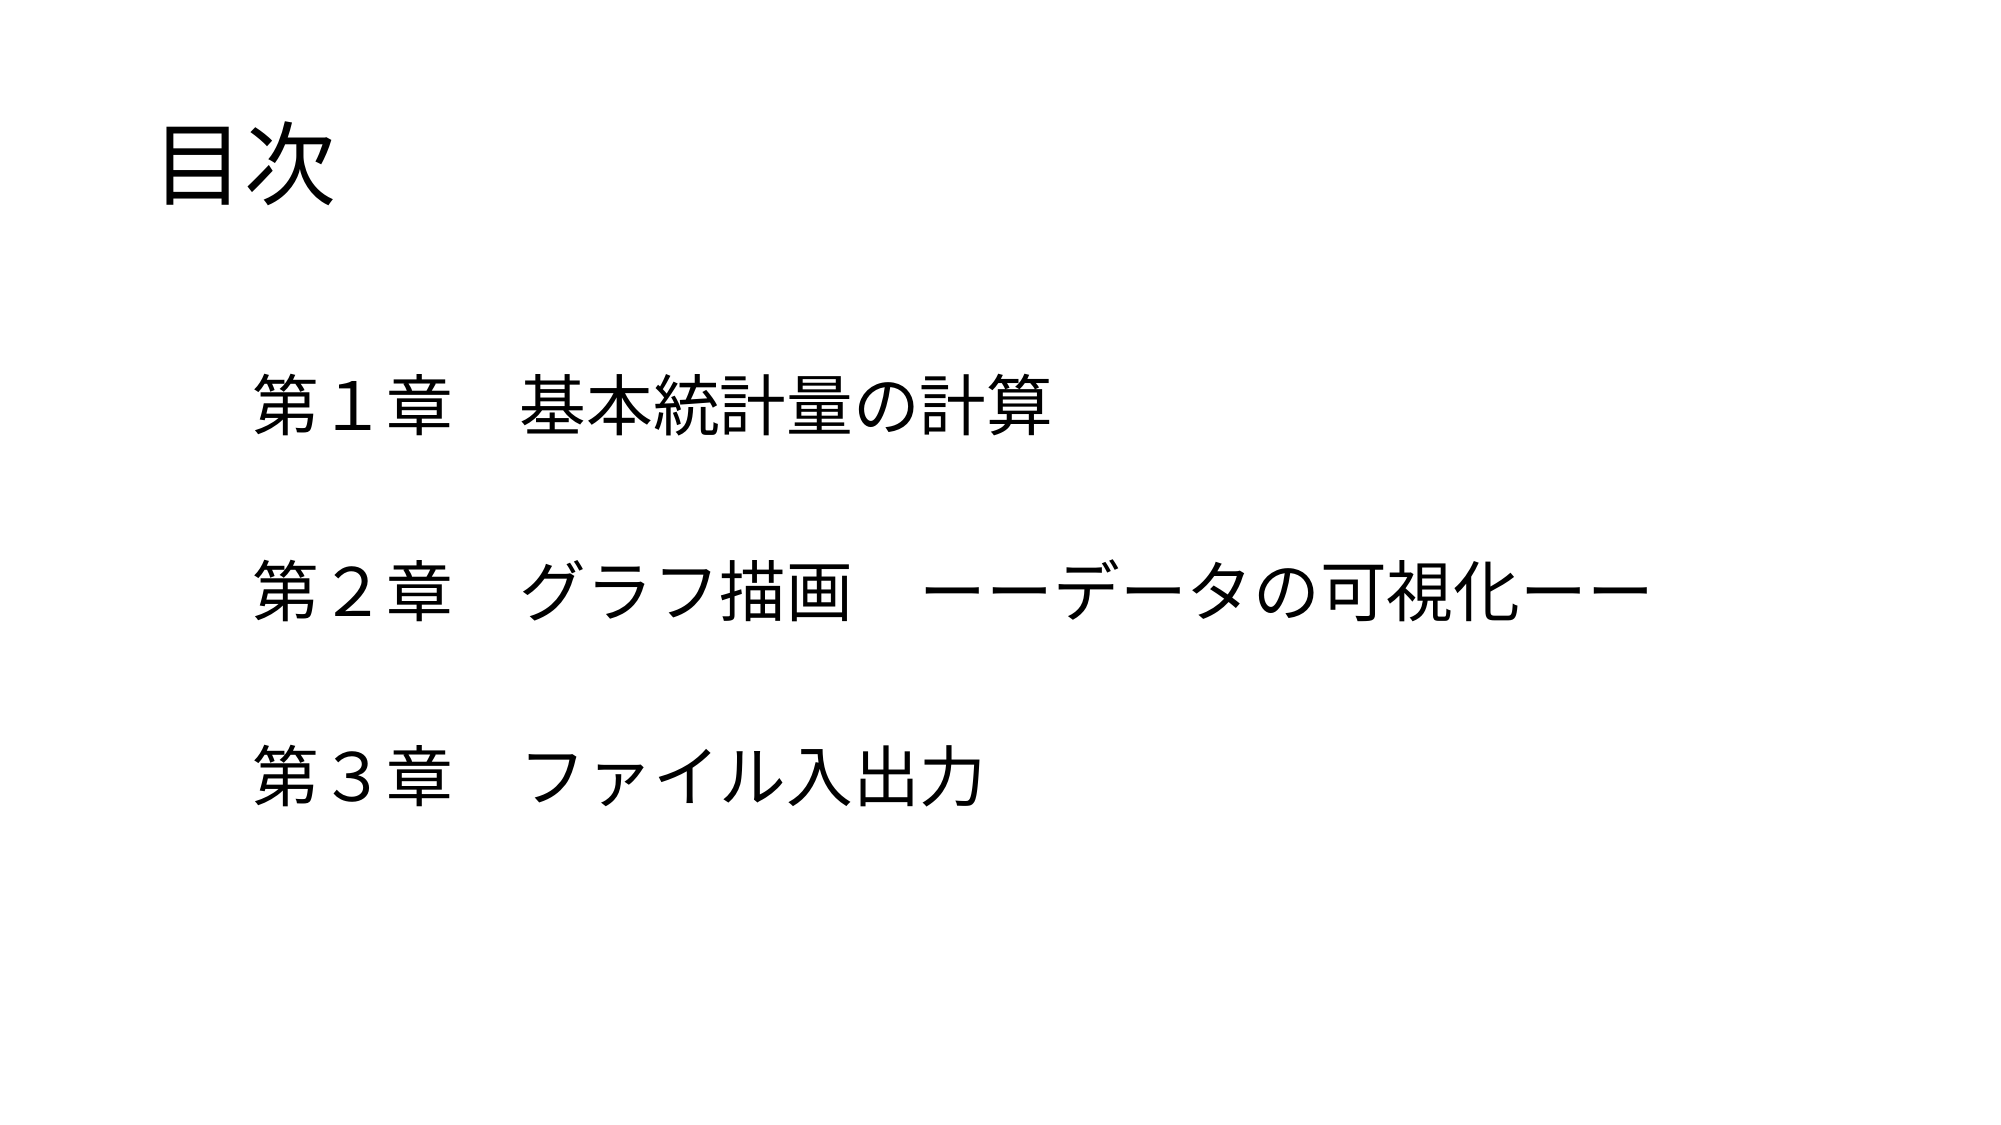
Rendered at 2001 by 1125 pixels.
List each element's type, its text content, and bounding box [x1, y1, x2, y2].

title 目次 [137, 59, 1863, 278]
text_box 第１章 基本統計量の計算 [237, 356, 1690, 452]
text_box 第３章 ファイル入出力 [237, 727, 1690, 823]
text_box 第２章 グラフ描画 ーーデータの可視化ーー [237, 542, 1690, 717]
